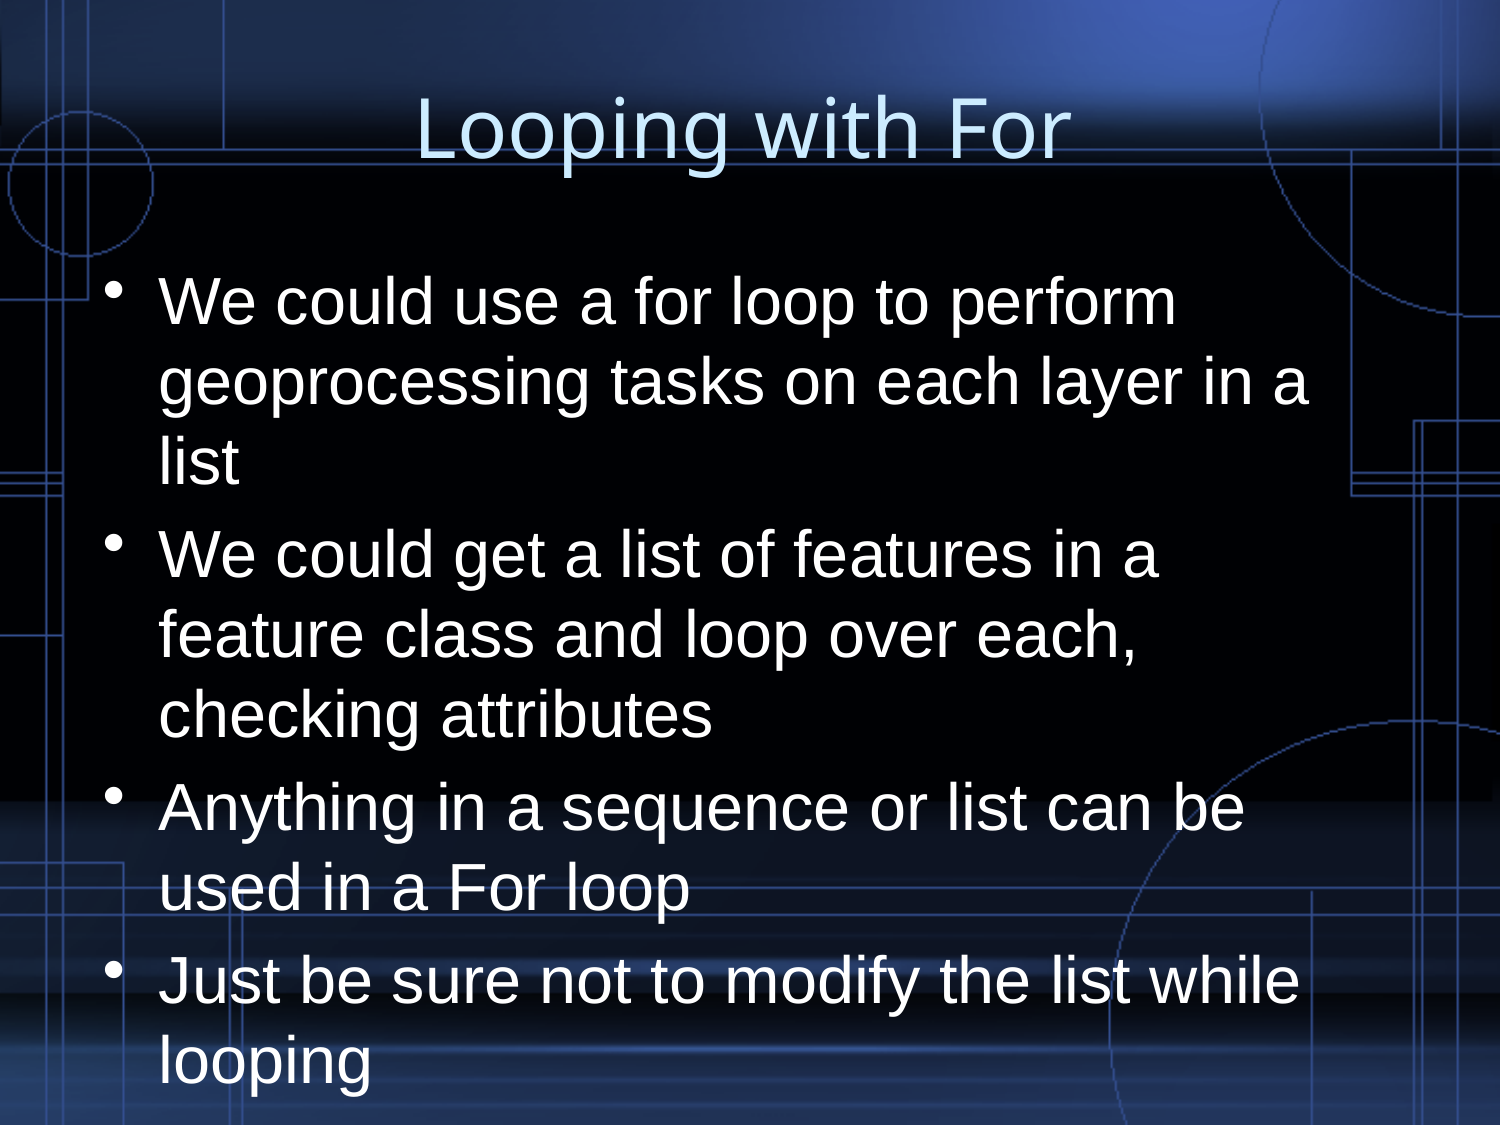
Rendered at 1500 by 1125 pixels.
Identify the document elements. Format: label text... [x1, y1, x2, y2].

list We could use a for loop to perform geoprocessing tasks on each layer in a list We could get a list of features in a feature class and loop over each, checking attributes Anything in a sequence or list can be used in a For loop Just be sure not to modify the list while looping [87, 249, 1400, 1000]
title Looping with For [87, 17, 1400, 233]
picture [0, 0, 1500, 1125]
